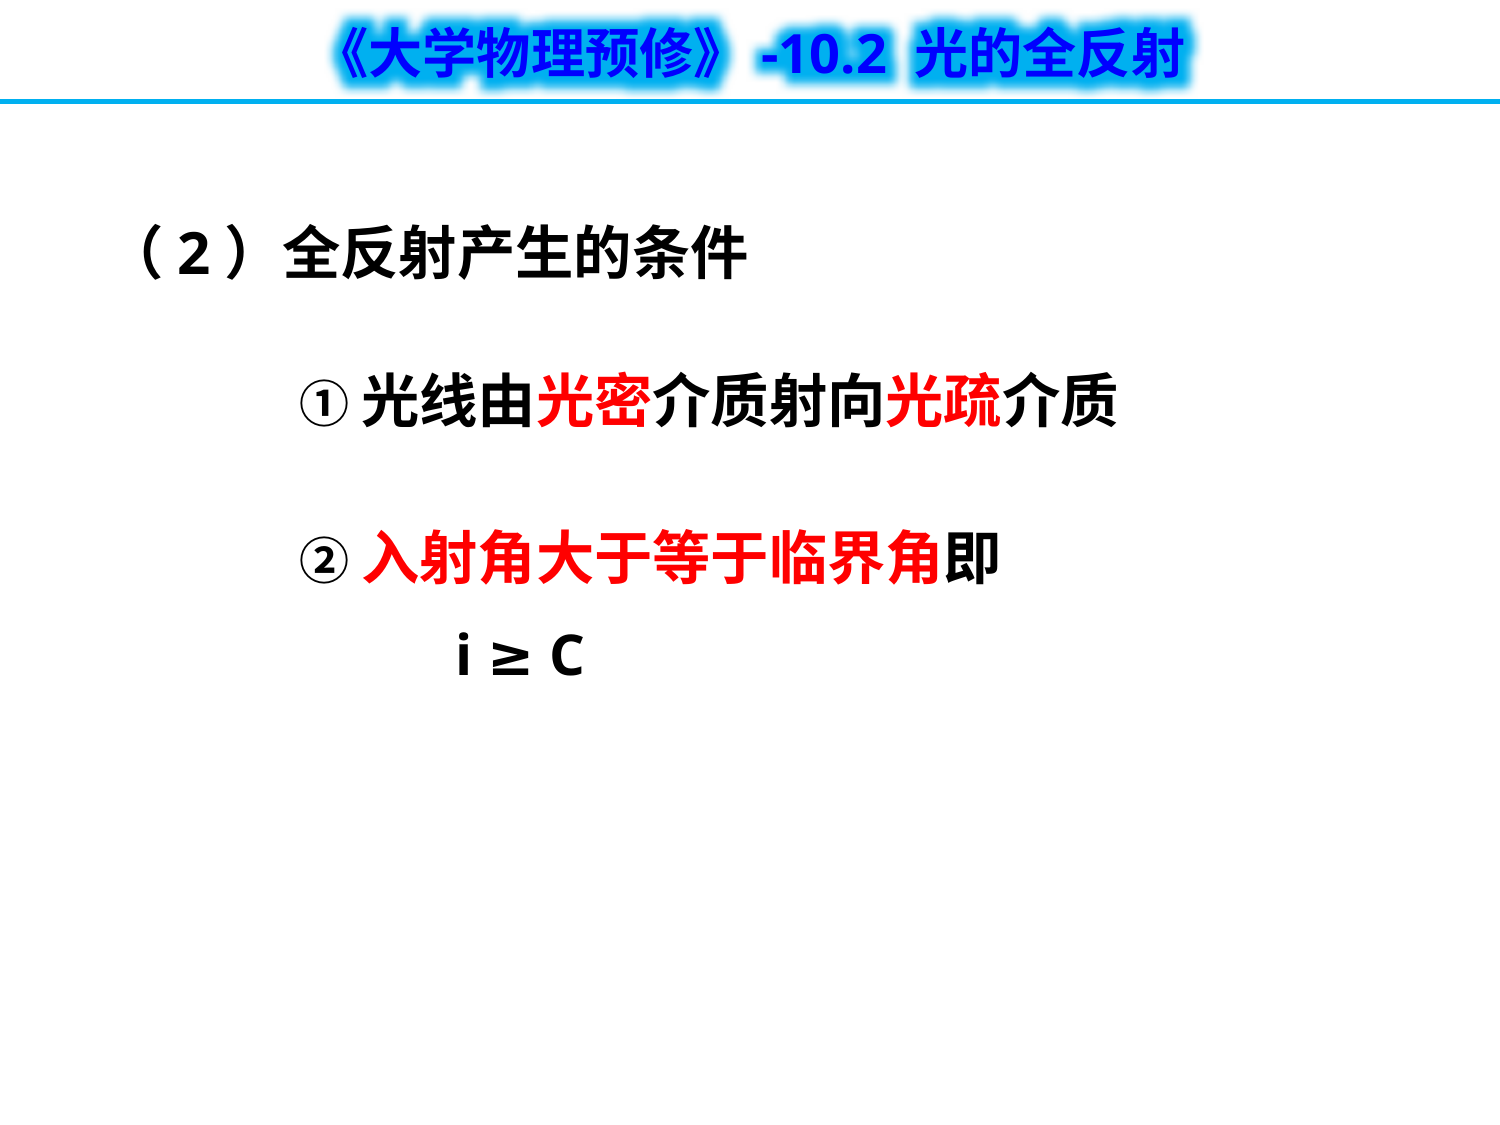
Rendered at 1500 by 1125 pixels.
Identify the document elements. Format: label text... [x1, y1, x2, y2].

text_box ②入射角大于等于临界角即 i ≥ C [284, 513, 1260, 695]
text_box （2）全反射产生的条件 [90, 208, 817, 294]
text_box ①光线由光密介质射向光疏介质 [284, 357, 1231, 442]
